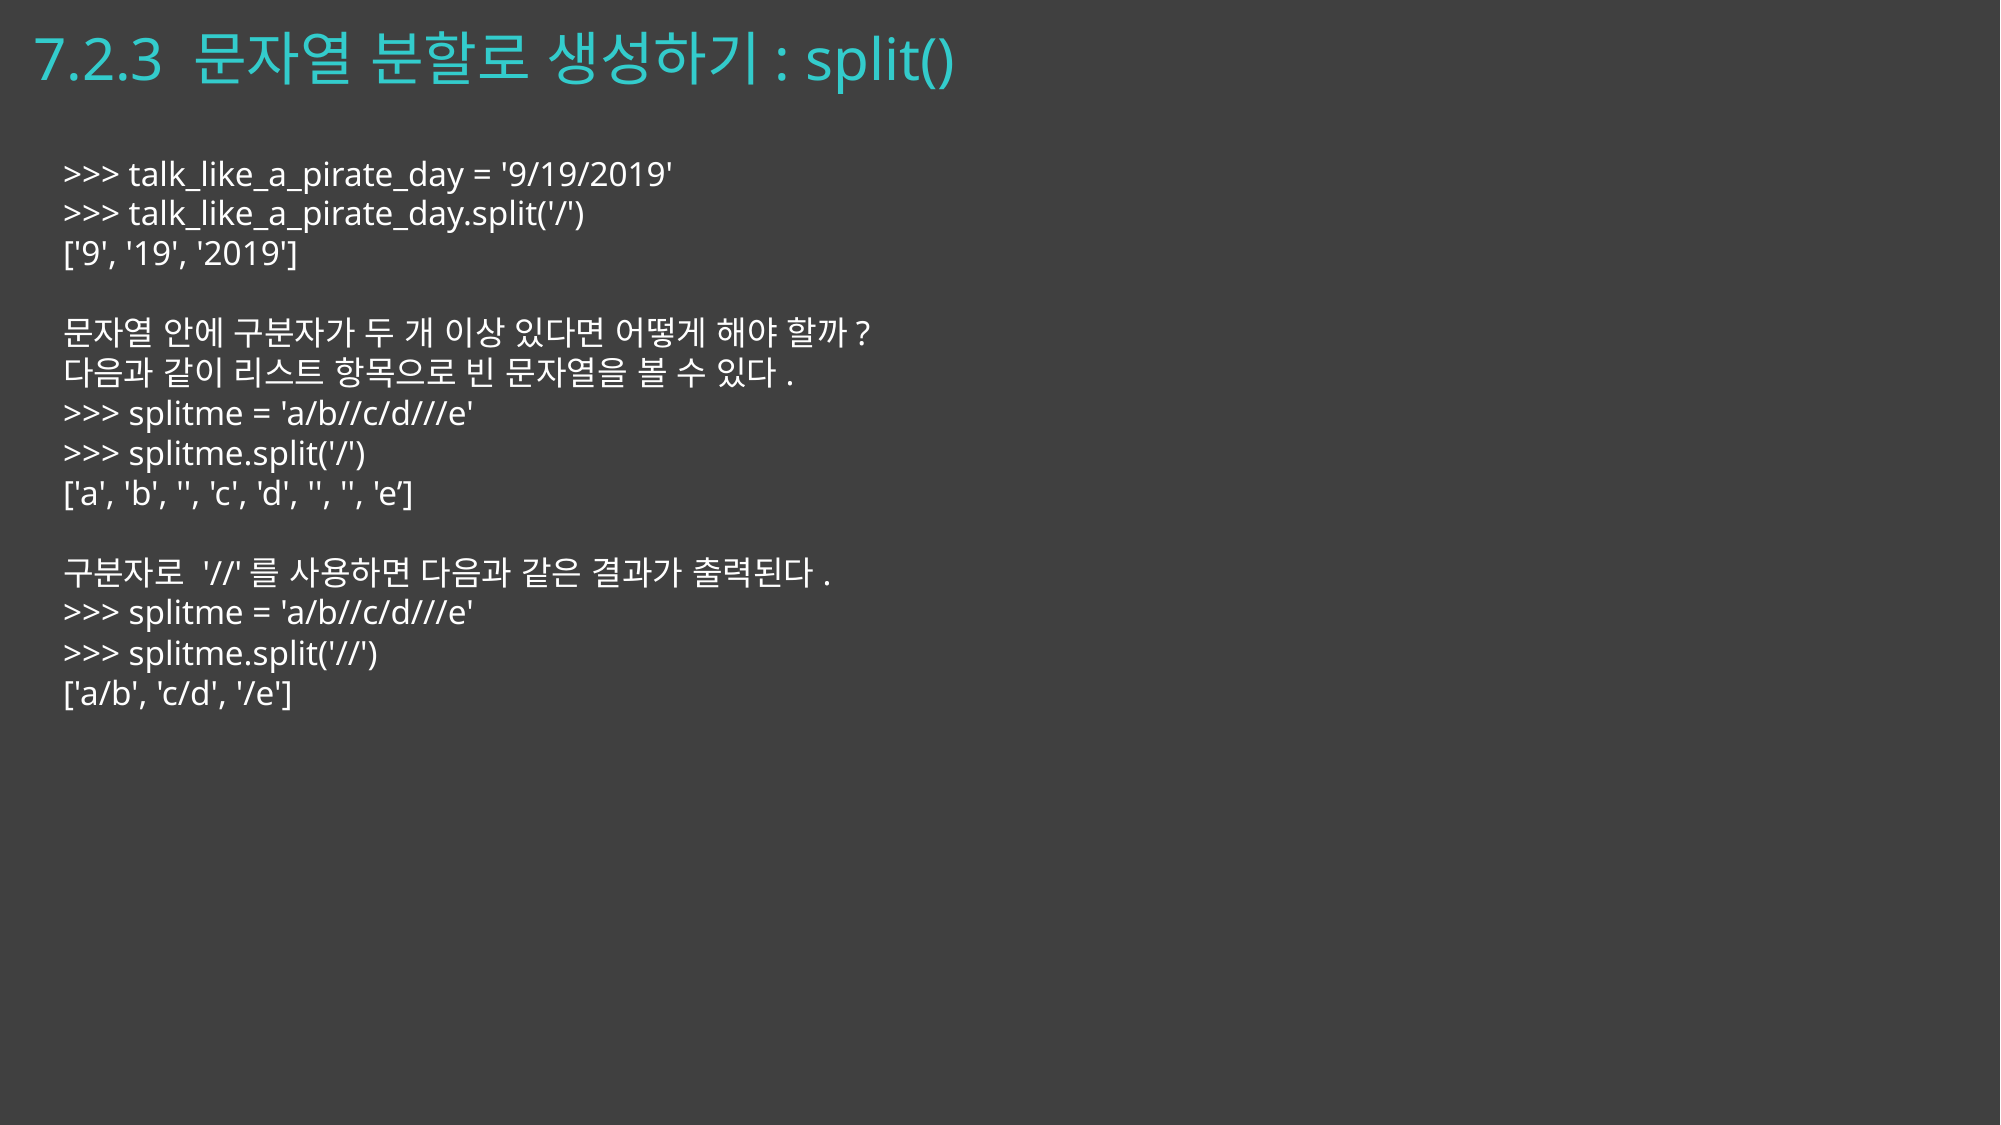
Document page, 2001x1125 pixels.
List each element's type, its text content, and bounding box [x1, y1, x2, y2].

text_box >>> talk_like_a_pirate_day = '9/19/2019' >>> talk_like_a_pirate_day.split('/') ['9', '19', '2019'] 문자열 안에 구분자가 두 개 이상 있다면 어떻게 해야 할까? 다음과 같이 리스트 항목으로 빈 문자열을 볼 수 있다. >>> splitme = 'a/b//c/d///e' >>> splitme.split('/') ['a', 'b', '', 'c', 'd', '', '', 'e’] 구분자로 '//'를 사용하면 다음과 같은 결과가 출력된다. >>> splitme = 'a/b//c/d///e' >>> splitme.split('//') ['a/b', 'c/d', '/e'] [48, 145, 985, 719]
title 7.2.3 문자열 분할로 생성하기: split() [18, 22, 1181, 101]
